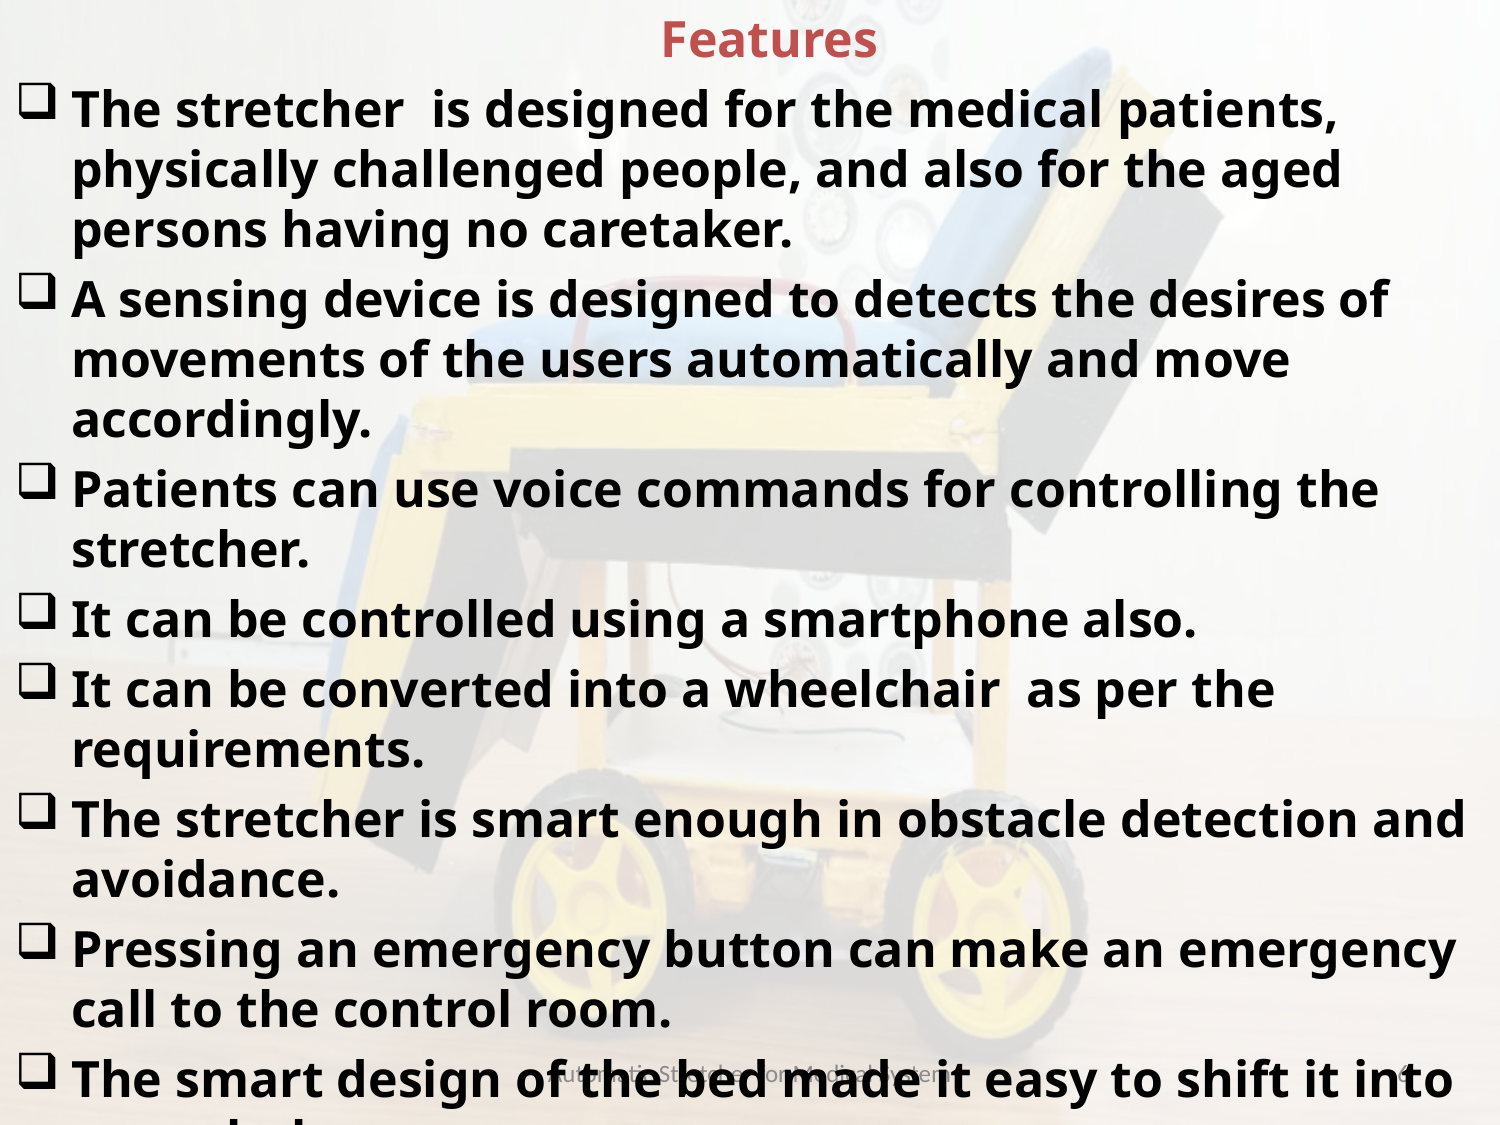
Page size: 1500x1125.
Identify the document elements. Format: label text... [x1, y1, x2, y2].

footer Automatic Stretcher for Medical System [512, 1042, 988, 1103]
slide_number 6 [1074, 1042, 1425, 1103]
list Features The stretcher is designed for the medical patients, physically challenged people, and also for the aged persons having no caretaker. A sensing device is designed to detects the desires of movements of the users automatically and move accordingly. Patients can use voice commands for controlling the stretcher. It can be controlled using a smartphone also. It can be converted into a wheelchair as per the requirements. The stretcher is smart enough in obstacle detection and avoidance. Pressing an emergency button can make an emergency call to the control room. The smart design of the bed made it easy to shift it into an ambulance. [0, 0, 1500, 1125]
